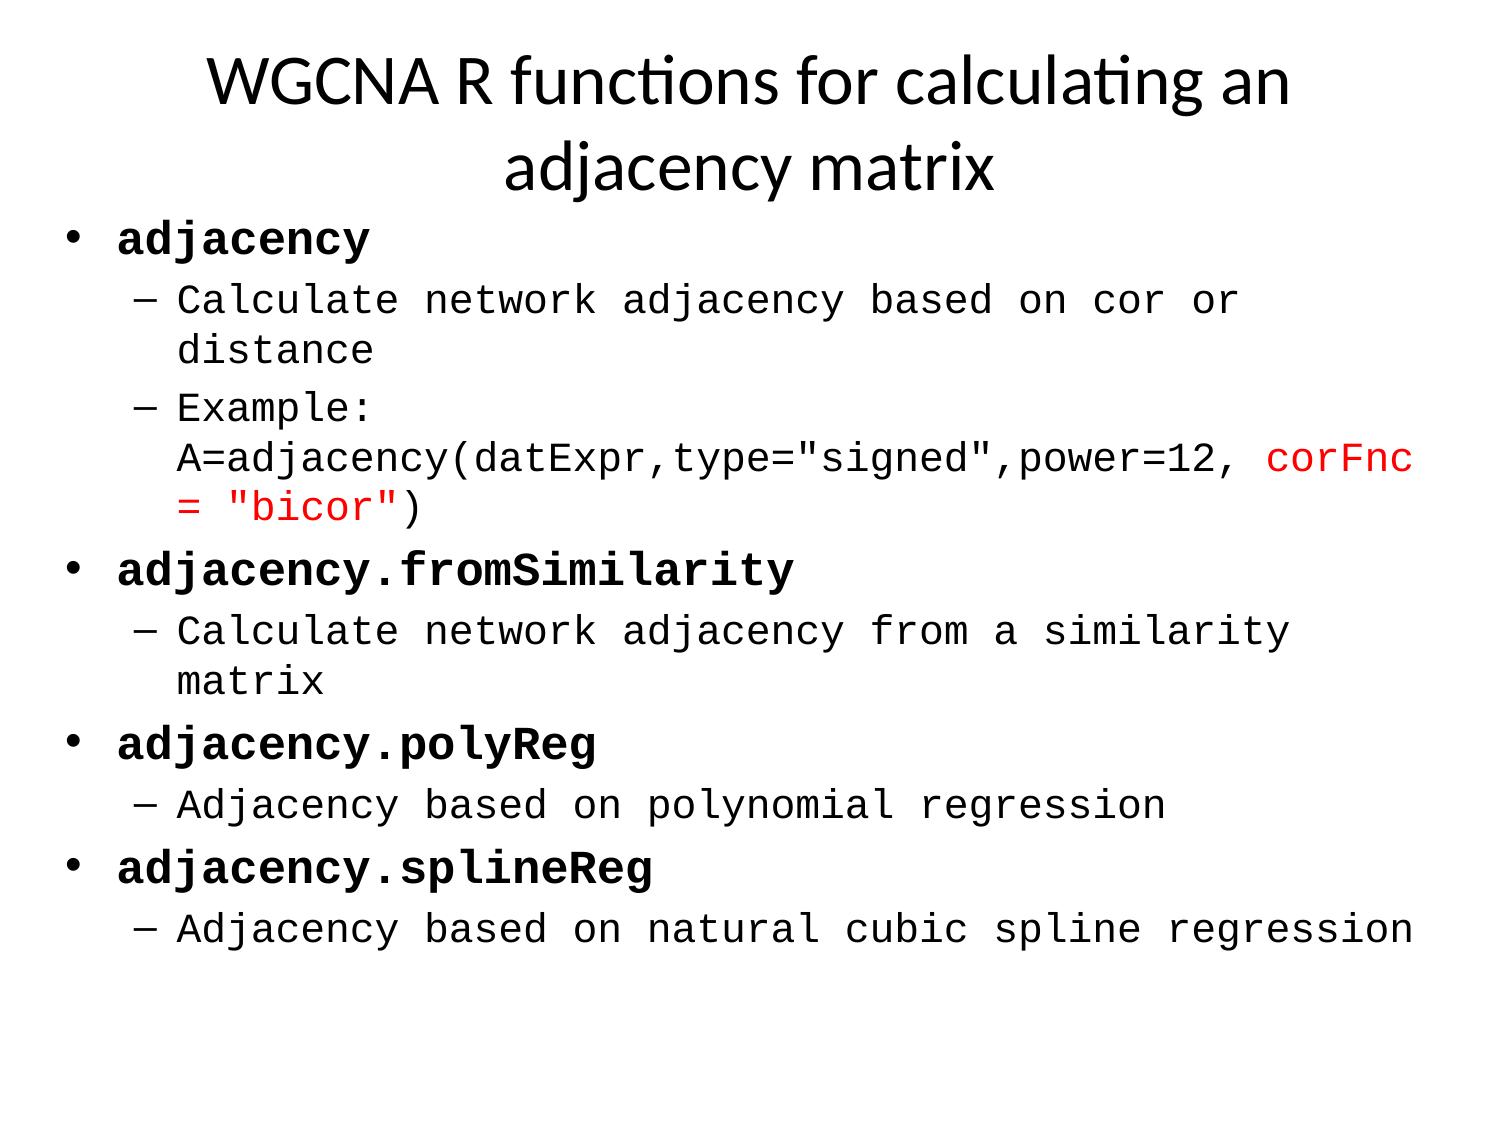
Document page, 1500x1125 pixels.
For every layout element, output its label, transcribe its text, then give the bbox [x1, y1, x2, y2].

title WGCNA R functions for calculating an adjacency matrix [75, 24, 1425, 200]
list adjacency Calculate network adjacency based on cor or distance Example: A=adjacency(datExpr,type="signed",power=12, corFnc = "bicor") adjacency.fromSimilarity Calculate network adjacency from a similarity matrix adjacency.polyReg Adjacency based on polynomial regression adjacency.splineReg Adjacency based on natural cubic spline regression [50, 200, 1450, 968]
